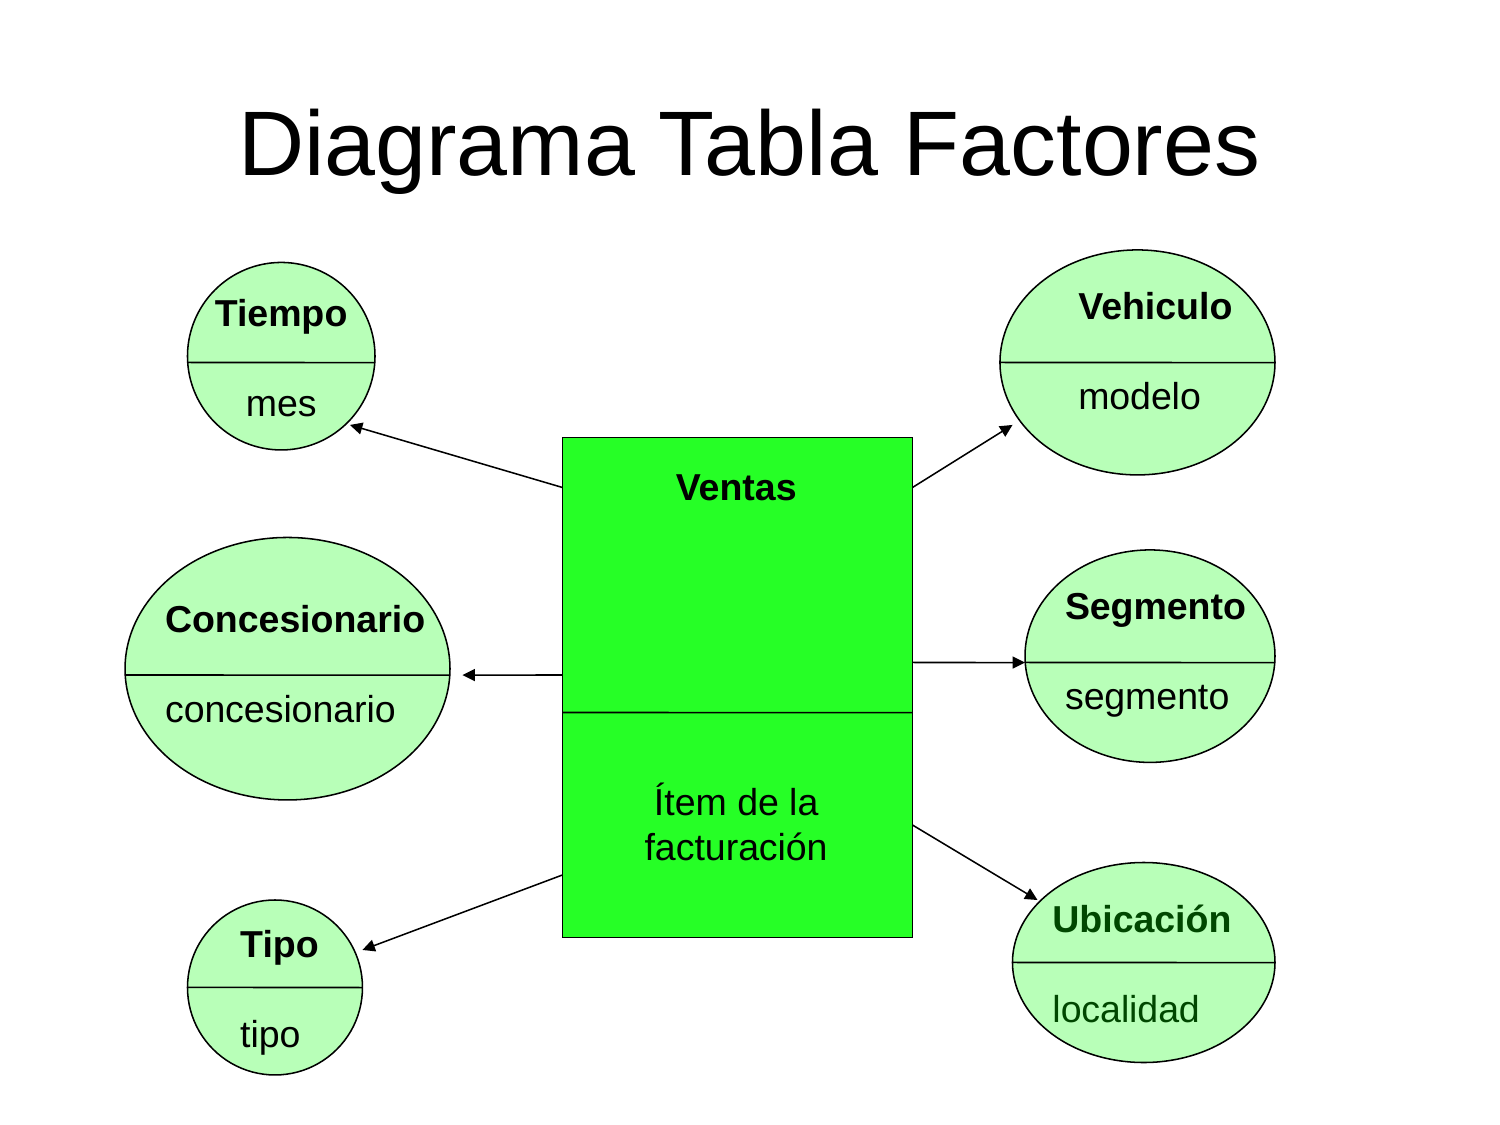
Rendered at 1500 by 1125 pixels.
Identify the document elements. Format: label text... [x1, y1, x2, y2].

text_box Ventas Ítem de la facturación [584, 455, 888, 712]
text_box [912, 424, 1013, 488]
text_box [562, 713, 913, 938]
text_box [1262, 609, 1276, 662]
text_box [912, 656, 1025, 669]
text_box Tiempo mes [187, 363, 375, 450]
text_box Segmento segmento [1050, 574, 1262, 662]
text_box Tipo tipo [225, 912, 334, 987]
text_box [230, 1063, 320, 1075]
text_box [230, 900, 320, 912]
text_box [334, 922, 363, 987]
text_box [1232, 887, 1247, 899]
text_box [349, 422, 563, 488]
text_box [1025, 592, 1050, 662]
title Diagrama Tabla Factores [75, 45, 1425, 233]
text_box [334, 988, 363, 1052]
text_box [362, 874, 563, 952]
text_box [462, 668, 563, 682]
text_box [1012, 862, 1275, 962]
text_box [441, 625, 451, 675]
text_box [999, 363, 1275, 475]
text_box [125, 598, 150, 675]
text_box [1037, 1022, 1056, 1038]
text_box Concesionario concesionario [150, 587, 441, 675]
text_box [562, 437, 913, 712]
text_box [187, 915, 225, 987]
text_box [1070, 549, 1230, 574]
text_box [999, 249, 1223, 362]
text_box [187, 988, 225, 1060]
text_box Vehiculo modelo [1063, 274, 1248, 362]
text_box Ventas Ítem de la facturación [584, 713, 888, 876]
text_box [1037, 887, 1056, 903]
text_box [160, 537, 415, 587]
text_box [125, 676, 426, 800]
text_box Concesionario concesionario [150, 676, 441, 738]
text_box [1012, 963, 1275, 1063]
text_box [1025, 663, 1050, 720]
text_box Tiempo mes [187, 262, 376, 362]
text_box [441, 676, 450, 712]
text_box Segmento segmento [1050, 663, 1262, 725]
text_box [1248, 295, 1275, 362]
text_box [912, 824, 1038, 901]
text_box [1054, 725, 1246, 763]
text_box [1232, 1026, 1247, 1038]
text_box Tipo tipo [225, 988, 334, 1063]
text_box [1262, 663, 1275, 704]
text_box Vehiculo modelo [1063, 363, 1248, 425]
